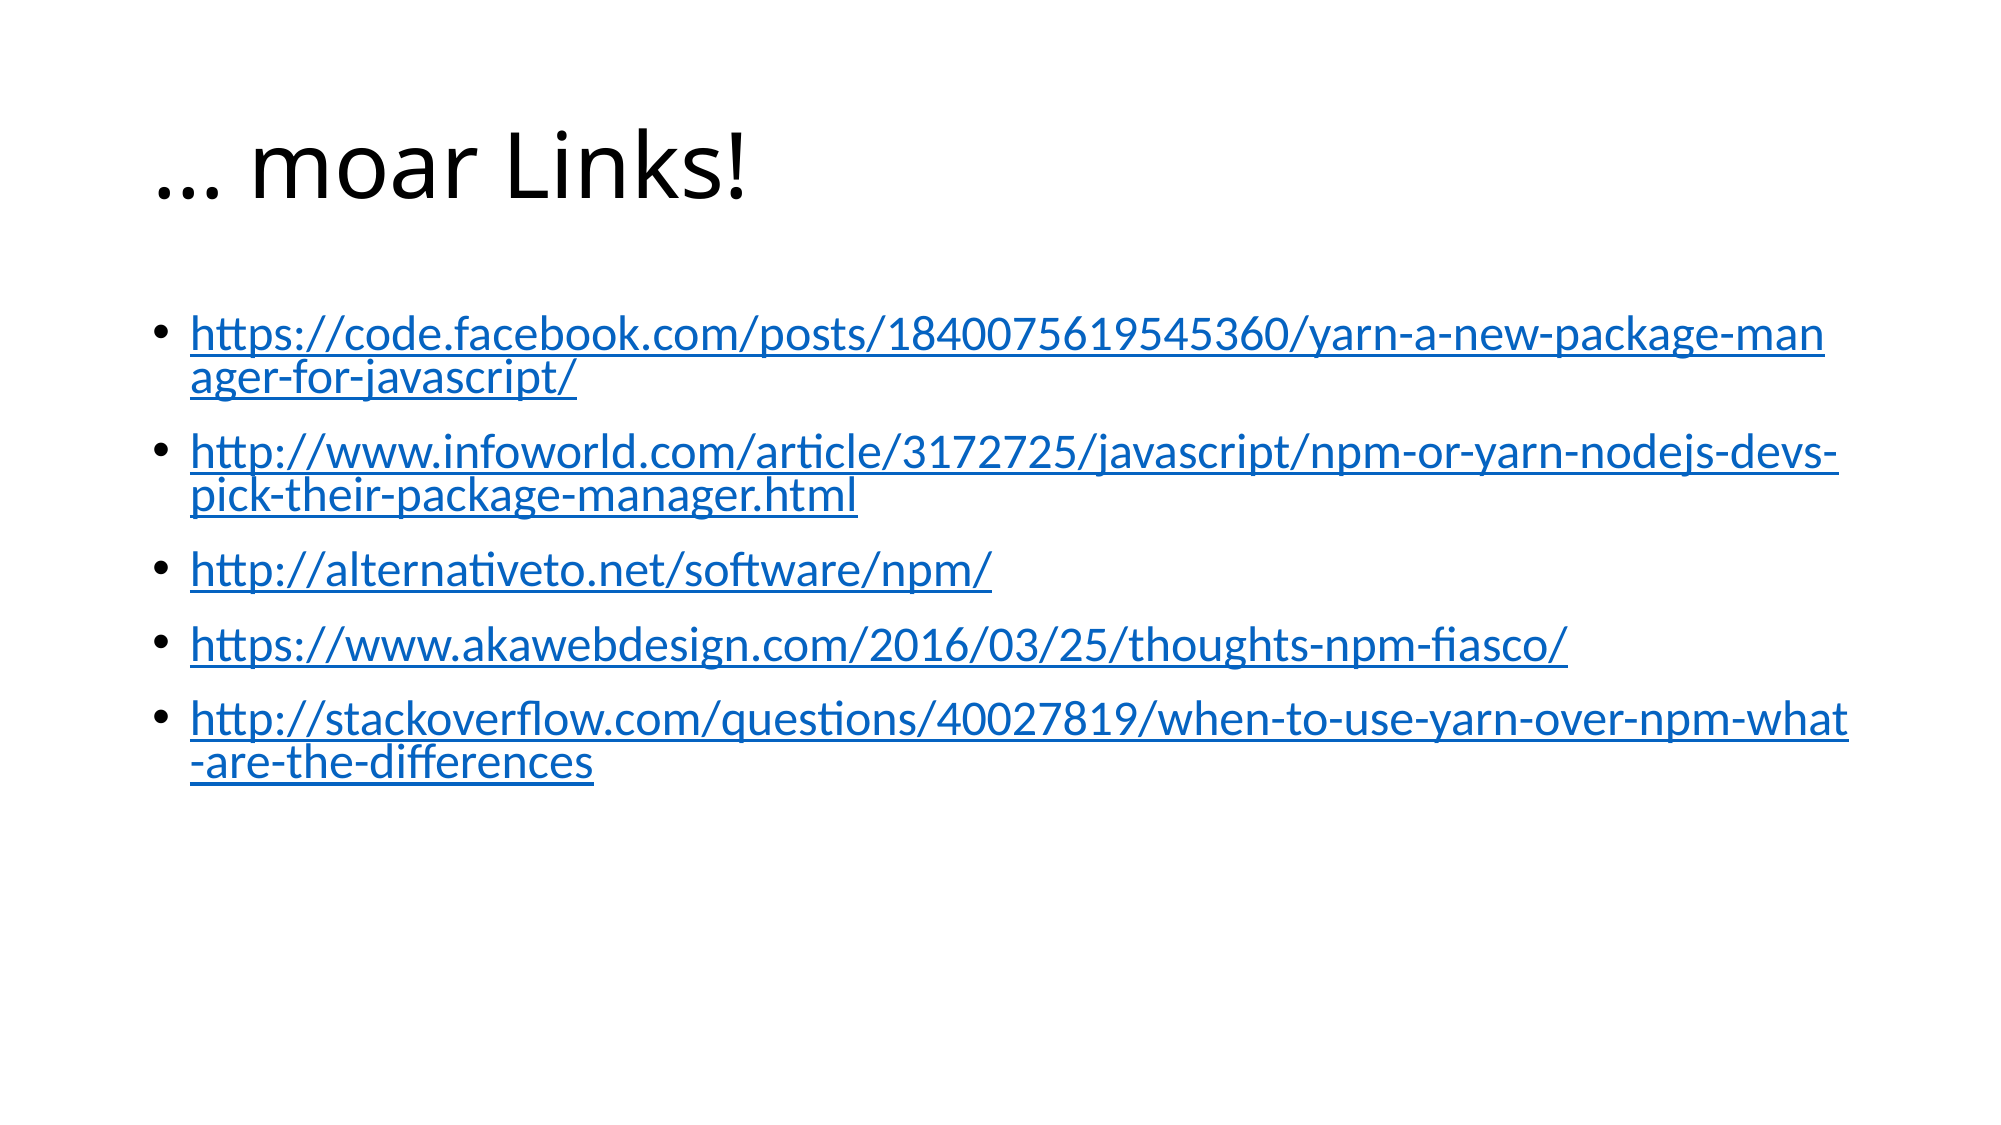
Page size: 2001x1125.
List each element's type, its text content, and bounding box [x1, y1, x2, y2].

title … moar Links! [137, 59, 1863, 278]
list https://code.facebook.com/posts/1840075619545360/yarn-a-new-package-manager-for-javascript/ http://www.infoworld.com/article/3172725/javascript/npm-or-yarn-nodejs-devs-pick-their-package-manager.html http://alternativeto.net/software/npm/ https://www.akawebdesign.com/2016/03/25/thoughts-npm-fiasco/ http://stackoverflow.com/questions/40027819/when-to-use-yarn-over-npm-what-are-the-differences [137, 299, 1863, 1014]
